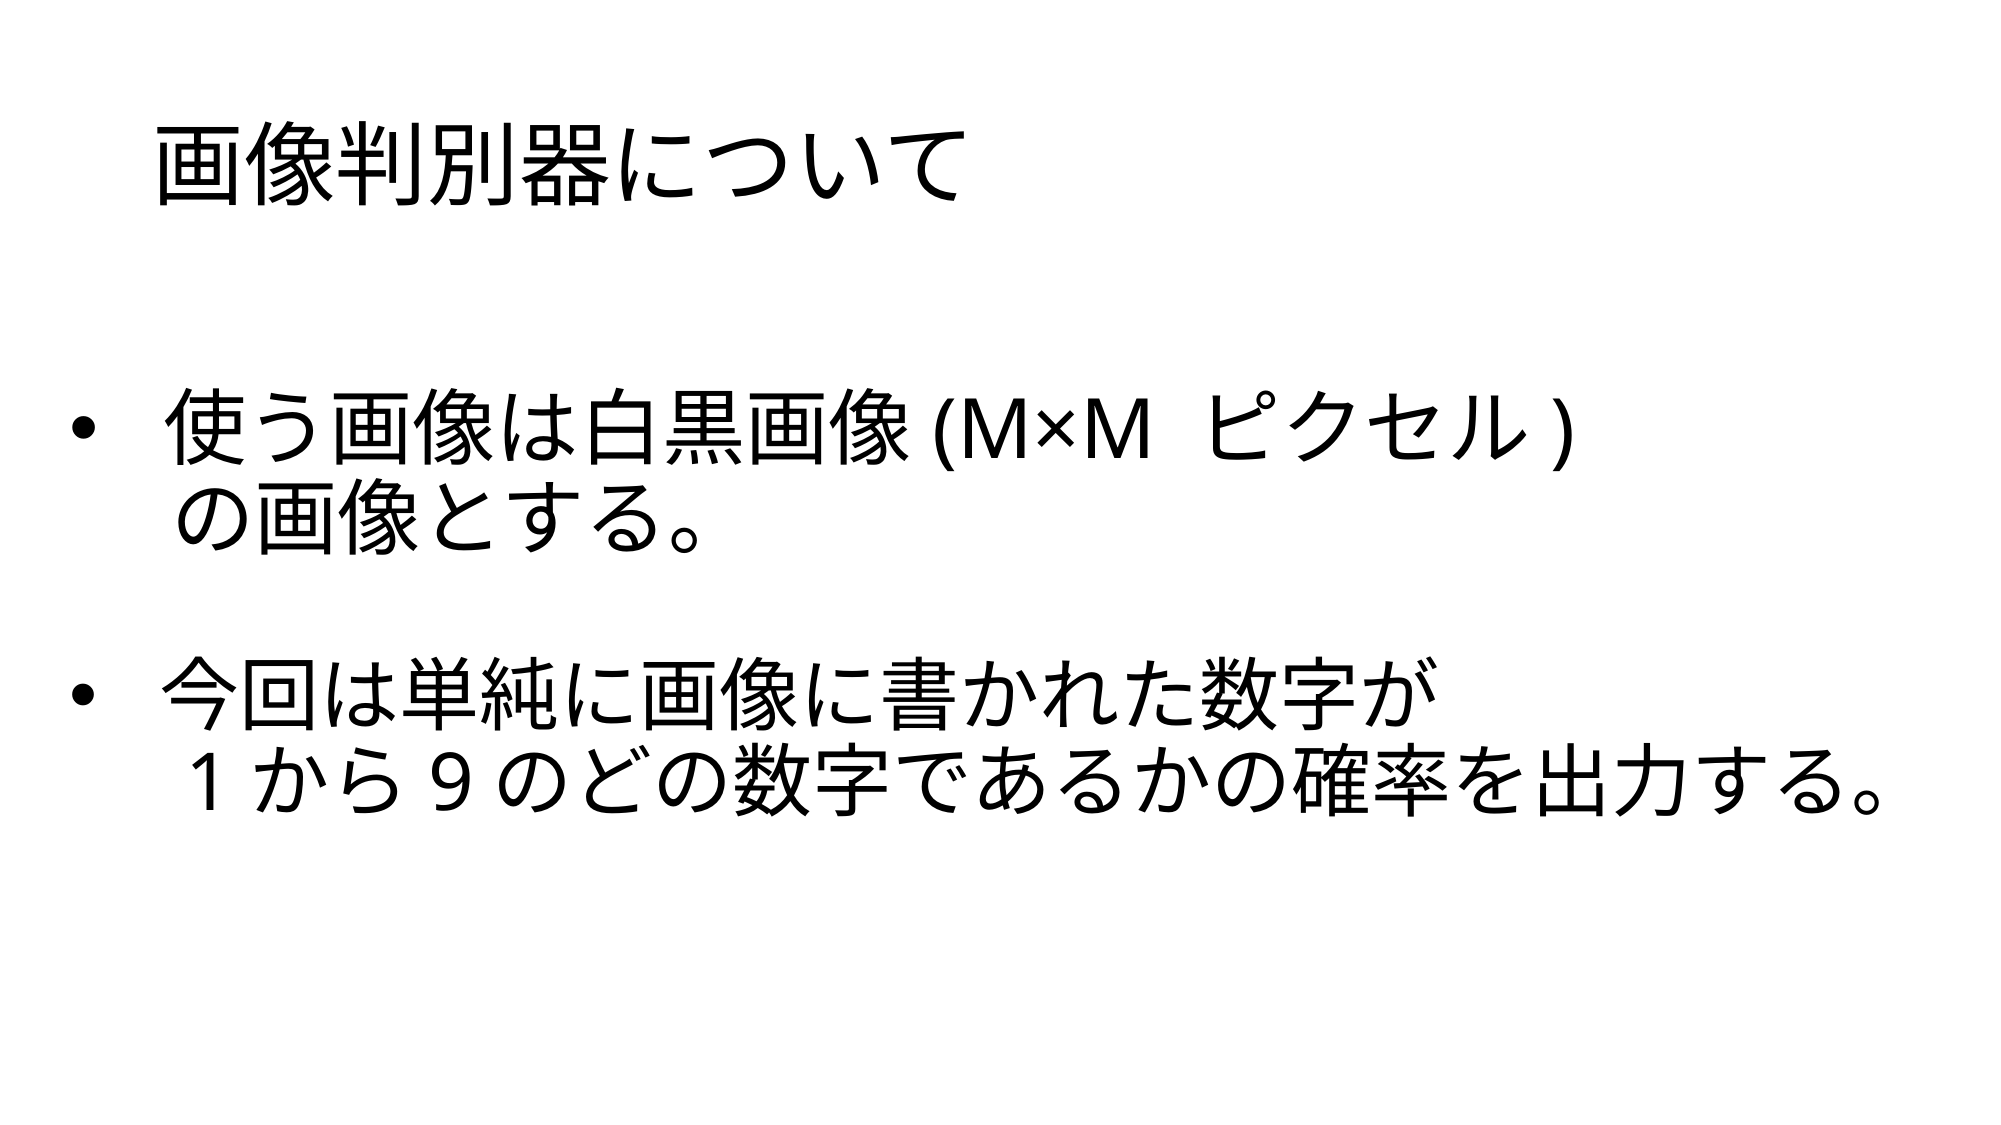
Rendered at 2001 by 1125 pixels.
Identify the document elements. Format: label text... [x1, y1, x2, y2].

title 画像判別器について [137, 59, 1000, 278]
text_box 使う画像は白黒画像(M×M ピクセル) の画像とする。 [54, 343, 1886, 610]
text_box 今回は単純に画像に書かれた数字が 1から9のどの数字であるかの確率を出力する。 [54, 608, 1916, 875]
